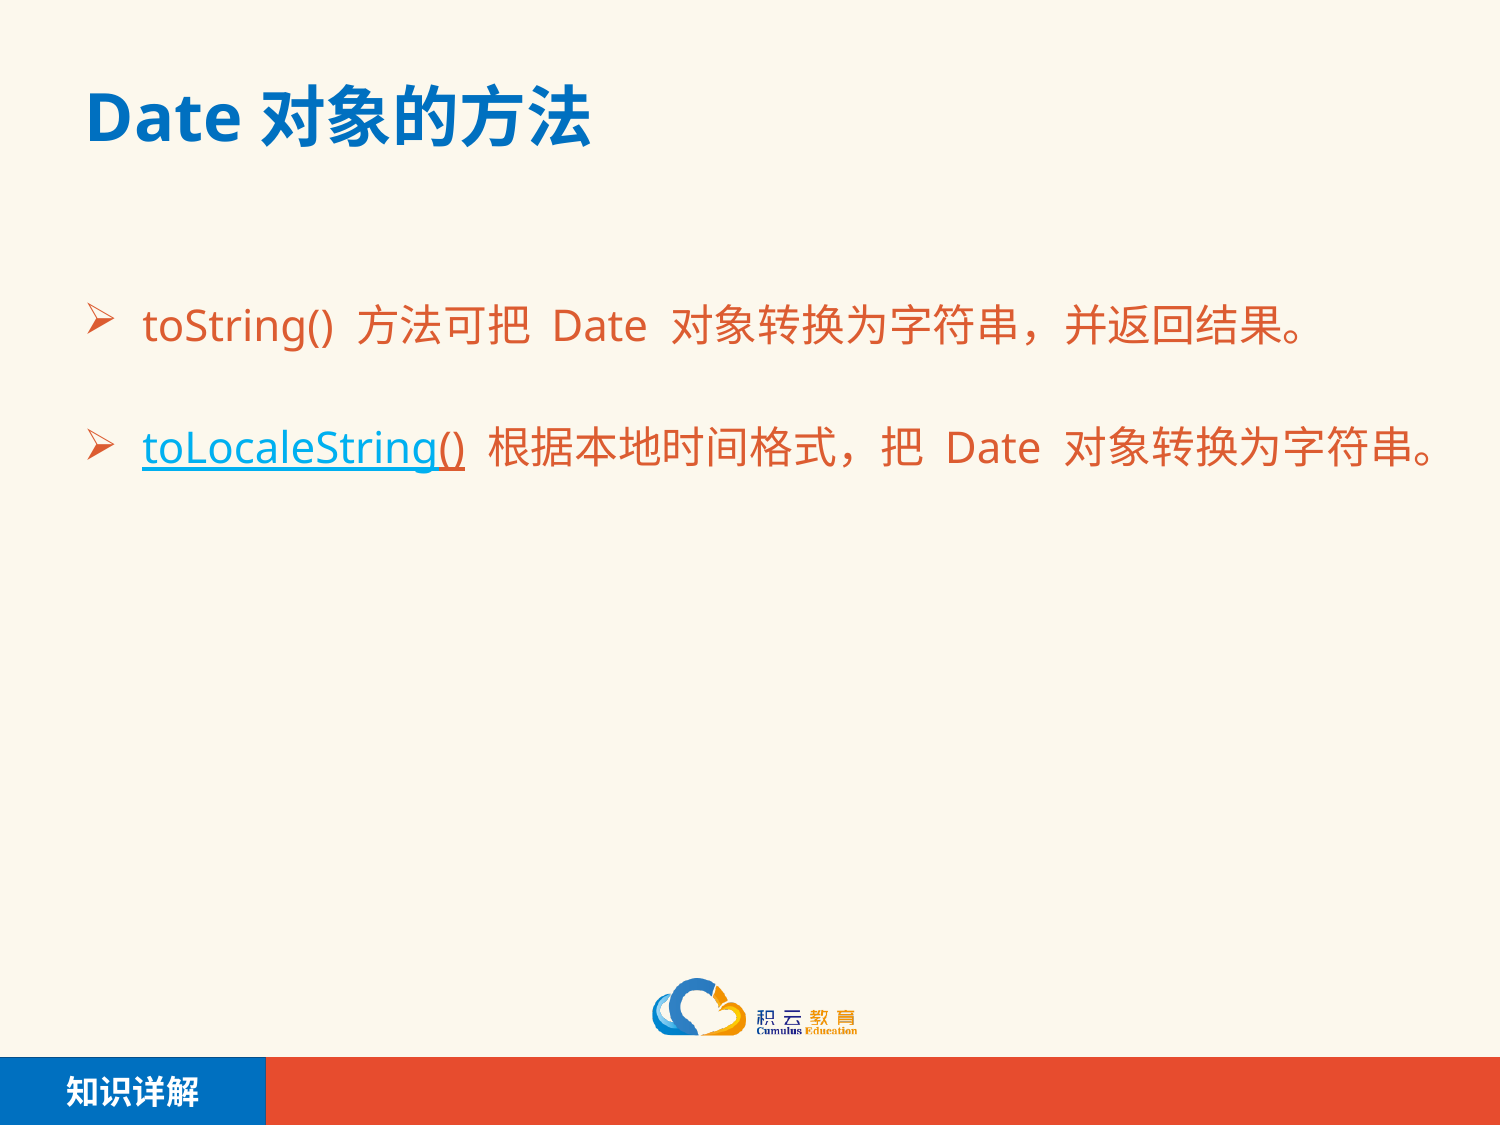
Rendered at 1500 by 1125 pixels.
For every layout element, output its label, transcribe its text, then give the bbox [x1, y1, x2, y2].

picture [643, 971, 869, 1044]
list toString() 方法可把 Date 对象转换为字符串，并返回结果。 toLocaleString() 根据本地时间格式，把 Date 对象转换为字符串。 [68, 237, 1429, 953]
title Date对象的方法 [69, 55, 1431, 163]
